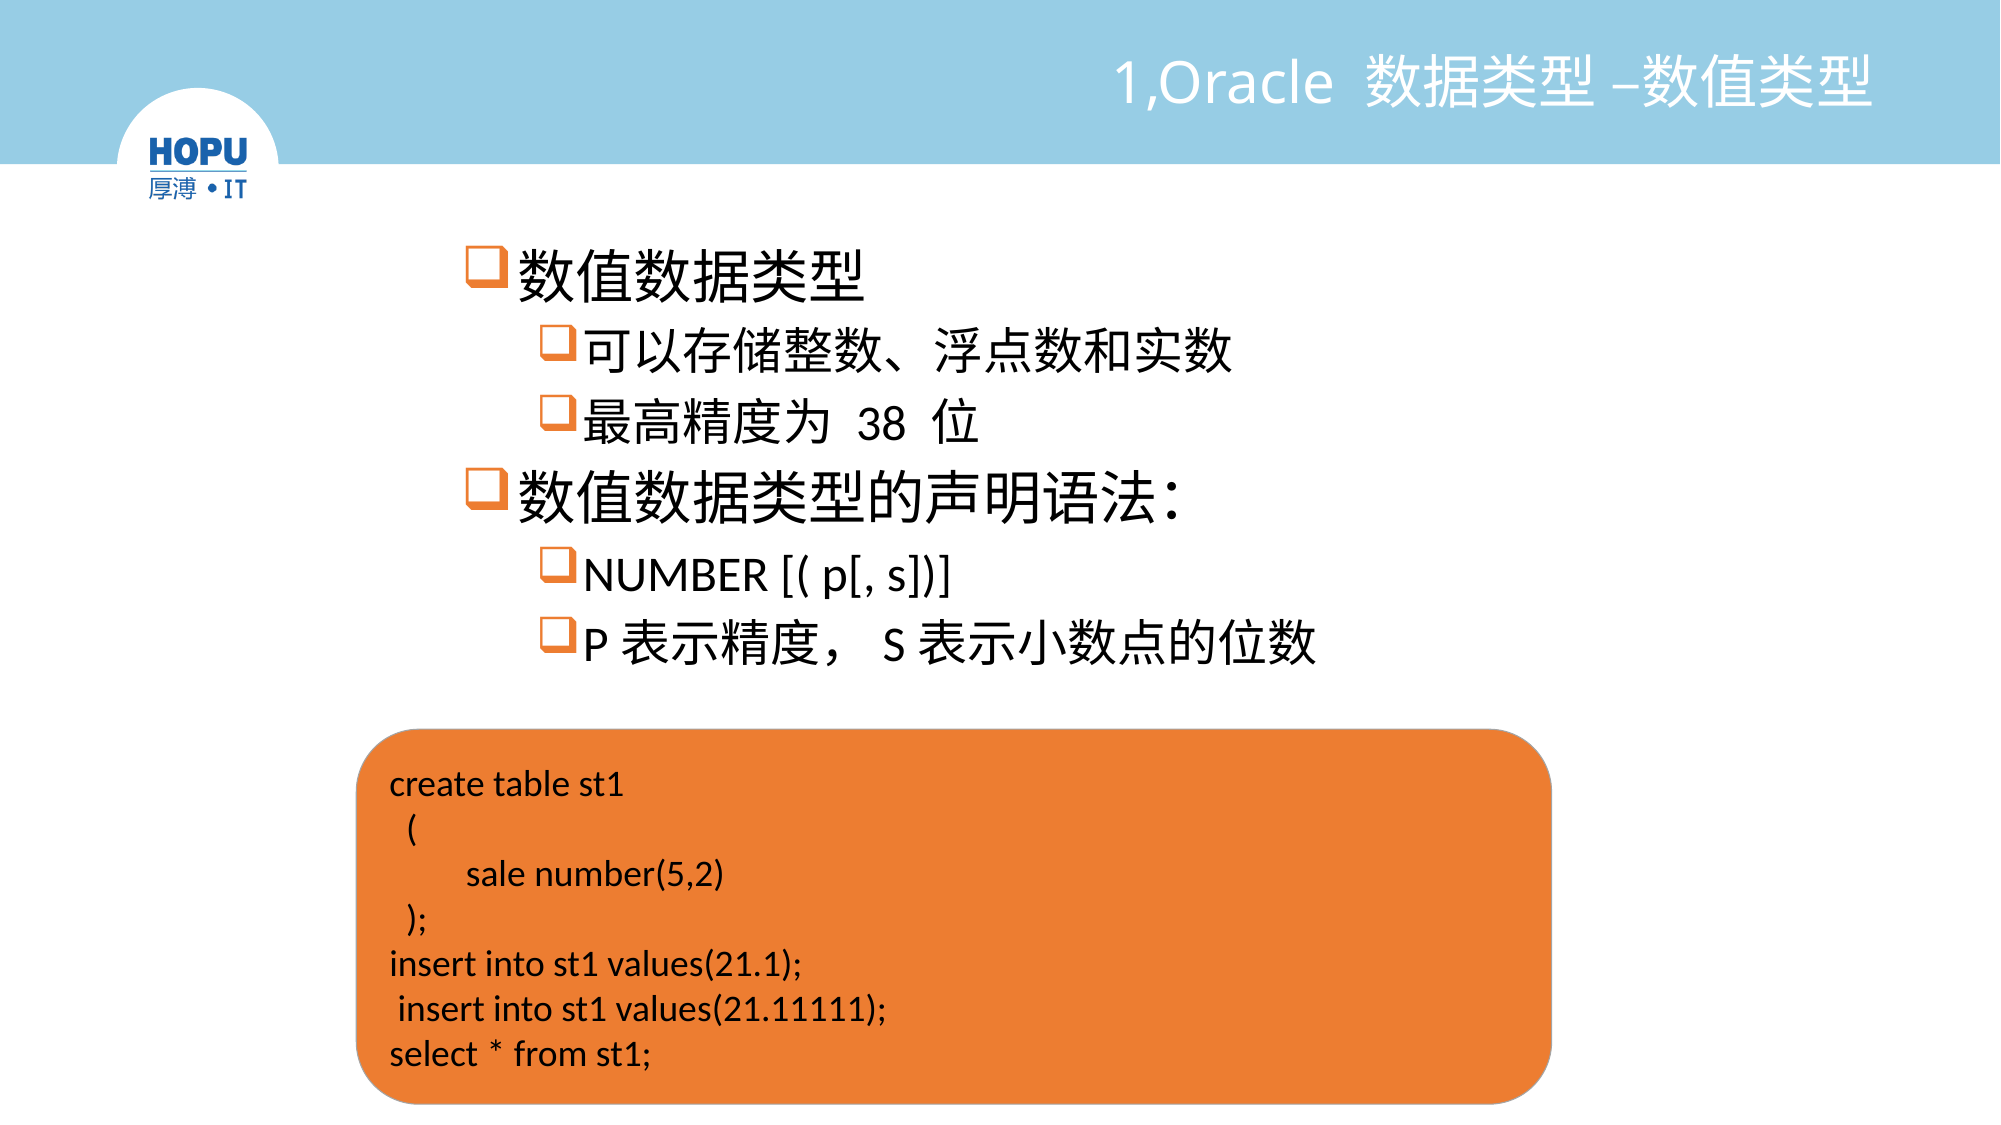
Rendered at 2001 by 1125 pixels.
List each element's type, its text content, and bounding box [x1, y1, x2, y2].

text_box 数值数据类型 可以存储整数、浮点数和实数 最高精度为 38 位 数值数据类型的声明语法： NUMBER [( p[, s])] P表示精度，S表示小数点的位数 [446, 232, 1649, 717]
picture [148, 136, 247, 200]
text_box create table st1 ( sale number(5,2) ); insert into st1 values(21.1); insert into st1 values(21.11111); select * from st1; [355, 728, 1553, 1105]
title 1,Oracle 数据类型 –数值类型 [1039, 1, 1890, 169]
